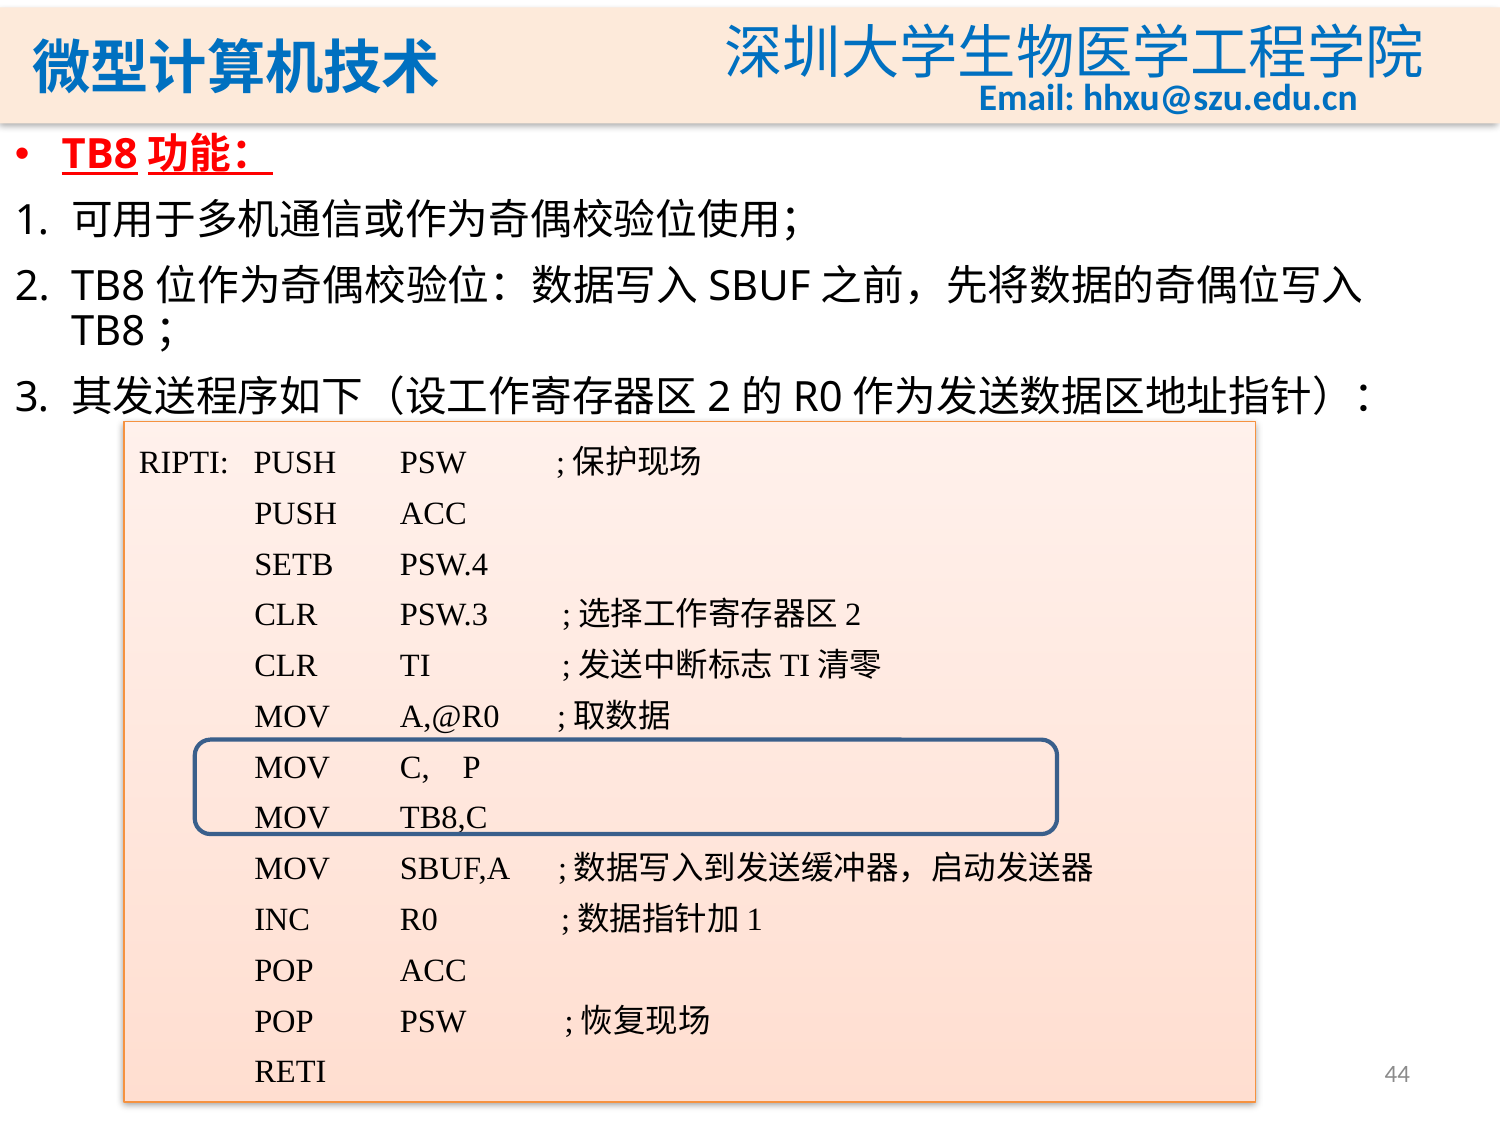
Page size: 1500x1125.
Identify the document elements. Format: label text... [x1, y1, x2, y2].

text_box RIPTI: PUSH PSW ;保护现场 PUSH ACC SETB PSW.4 CLR PSW.3 ;选择工作寄存器区2 CLR TI ;发送中断标志TI清零 MOV A,@R0 ;取数据 MOV C, P MOV TB8,C MOV SBUF,A ;数据写入到发送缓冲器，启动发送器 INC R0 ;数据指针加1 POP ACC POP PSW ;恢复现场 RETI [123, 428, 1256, 1103]
text_box [192, 737, 1060, 837]
slide_number 44 [1261, 1042, 1425, 1103]
text_box TB8功能： 可用于多机通信或作为奇偶校验位使用； TB8位作为奇偶校验位：数据写入SBUF之前，先将数据的奇偶位写入TB8； 其发送程序如下（设工作寄存器区2的R0作为发送数据区地址指针）： [0, 125, 1449, 428]
